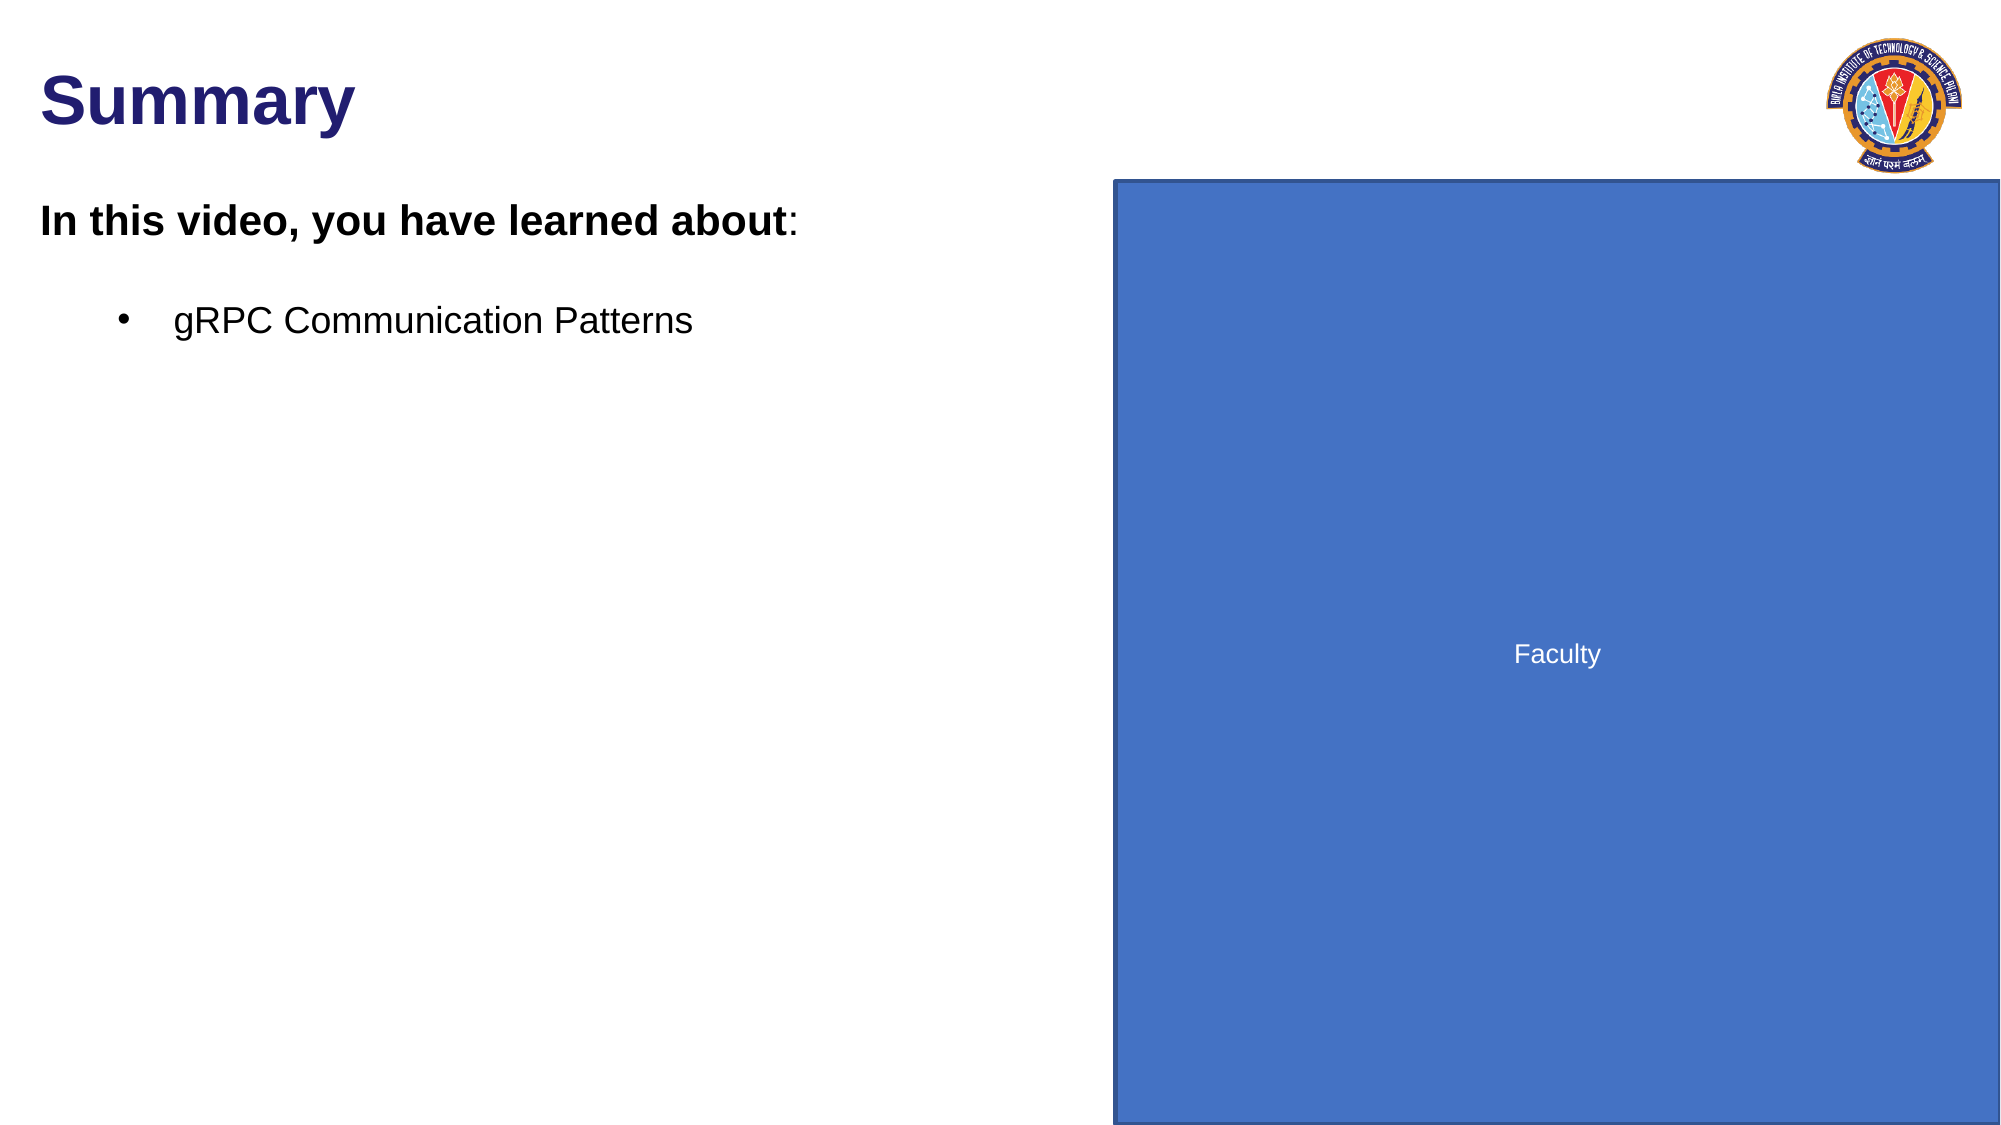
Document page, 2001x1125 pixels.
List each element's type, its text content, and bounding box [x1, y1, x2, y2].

picture [1825, 38, 1962, 174]
list gRPC Communication Patterns [25, 288, 1000, 996]
